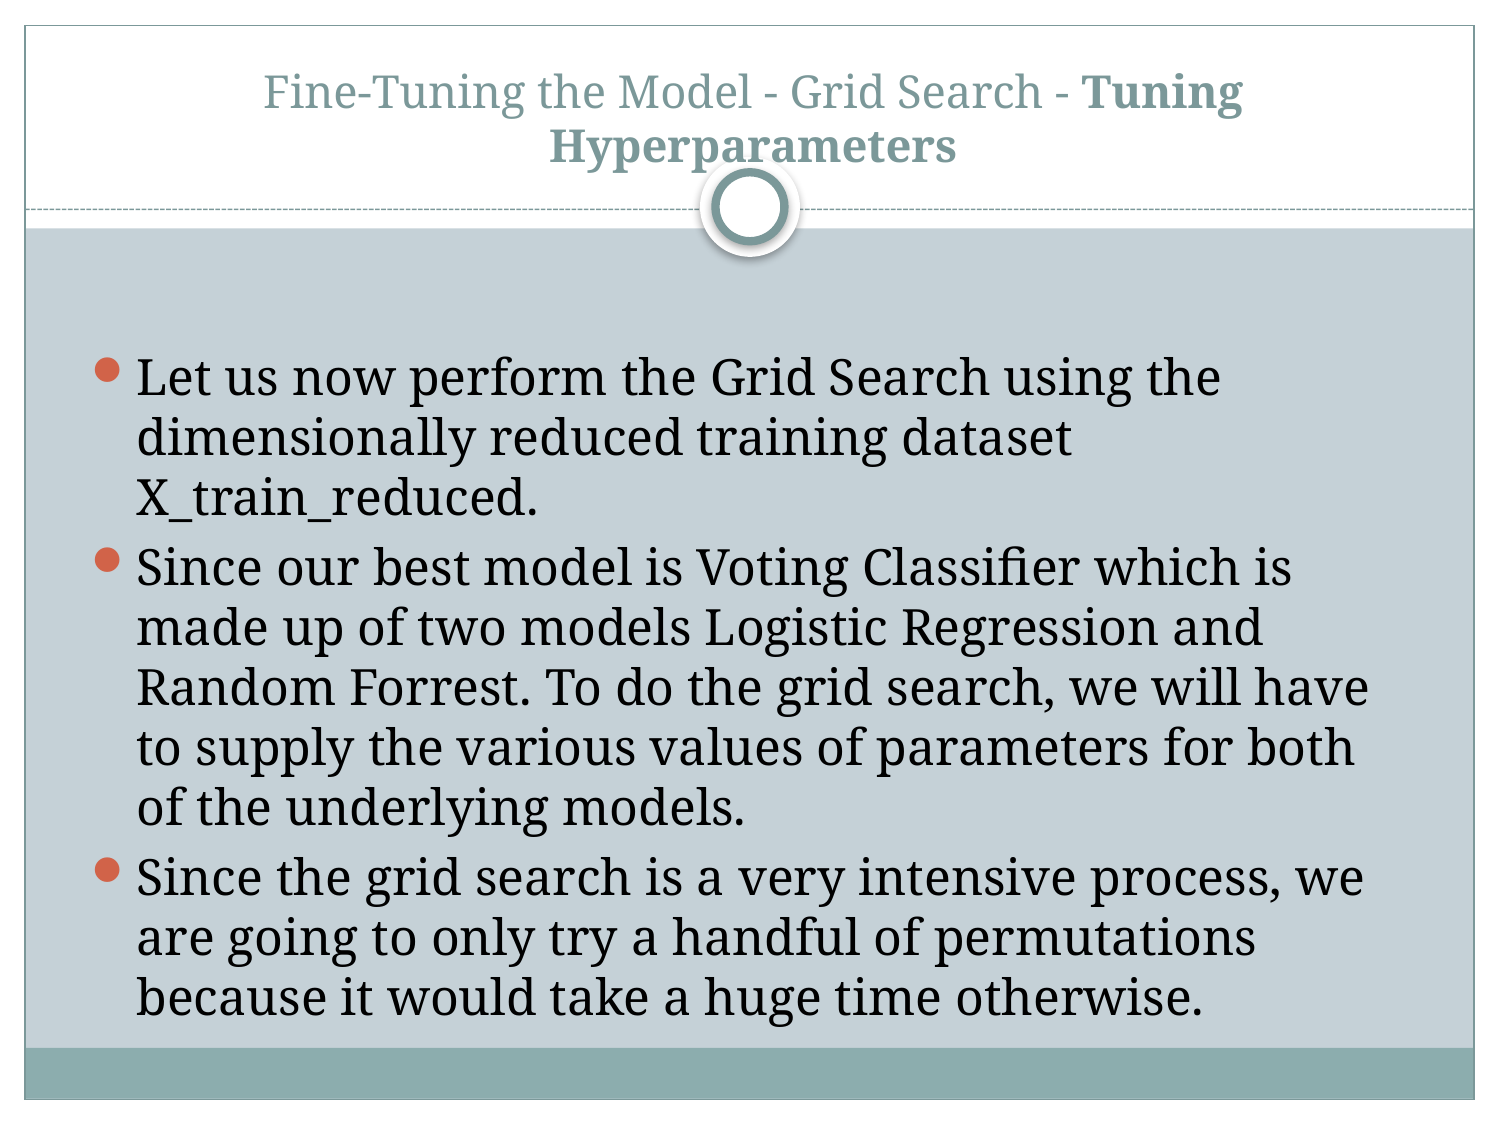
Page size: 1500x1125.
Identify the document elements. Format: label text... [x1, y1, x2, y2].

title Fine-Tuning the Model - Grid Search - Tuning Hyperparameters [53, 54, 1454, 179]
list Let us now perform the Grid Search using the dimensionally reduced training dataset X_train_reduced. Since our best model is Voting Classifier which is made up of two models Logistic Regression and Random Forrest. To do the grid search, we will have to supply the various values of parameters for both of the underlying models. Since the grid search is a very intensive process, we are going to only try a handful of permutations because it would take a huge time otherwise. [76, 338, 1427, 851]
